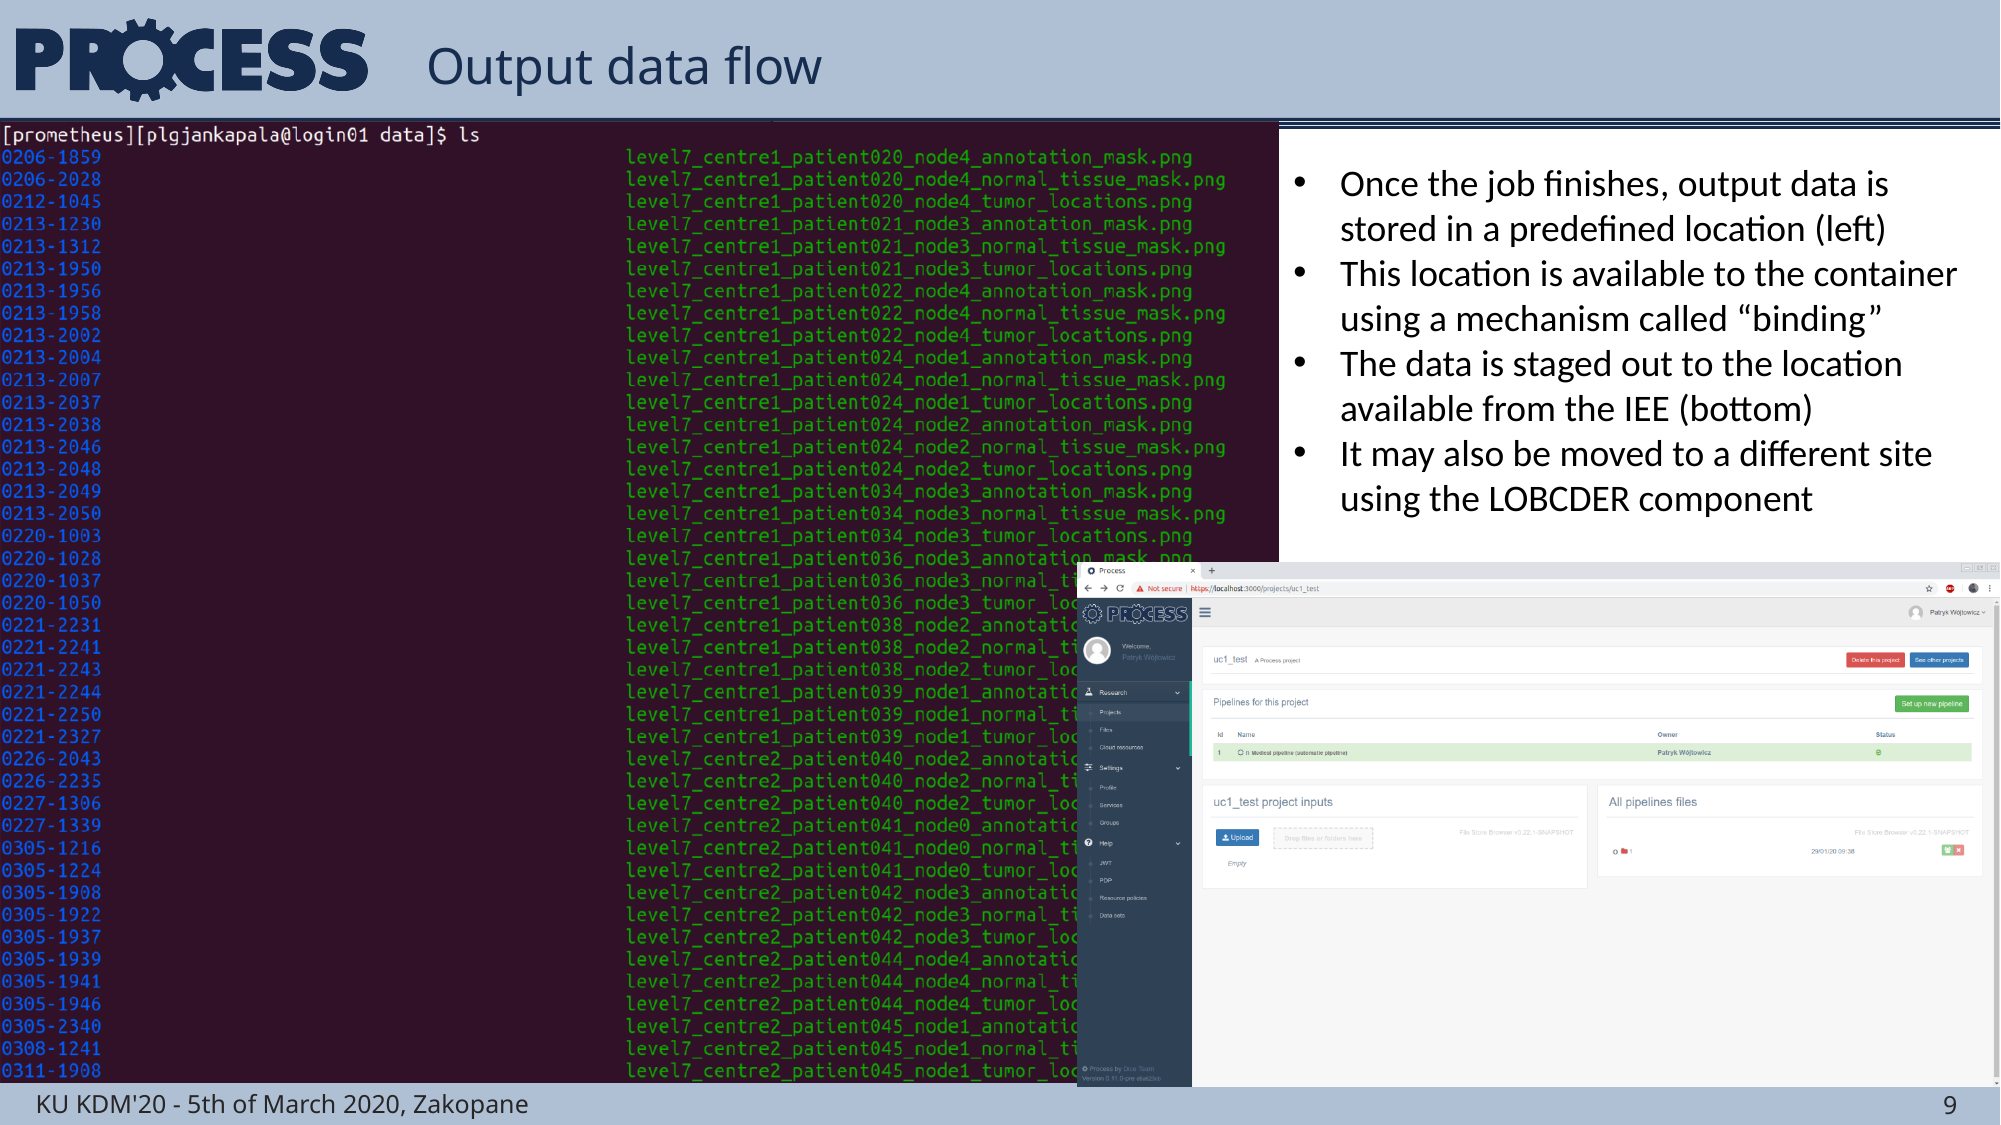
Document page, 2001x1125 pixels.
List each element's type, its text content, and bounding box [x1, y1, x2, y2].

title Output data flow [411, 22, 1936, 115]
picture [16, 18, 368, 102]
footer KU KDM'20 - 5th of March 2020, Zakopane [35, 1090, 1727, 1122]
slide_number 9 [1785, 1090, 1958, 1123]
picture [0, 121, 2000, 1087]
text_box Once the job finishes, output data is stored in a predefined location (left) This location is available to the container using a mechanism called “binding” The data is staged out to the location available from the IEE (bottom) It may also be moved to a different site using the LOBCDER component [1279, 151, 2000, 527]
